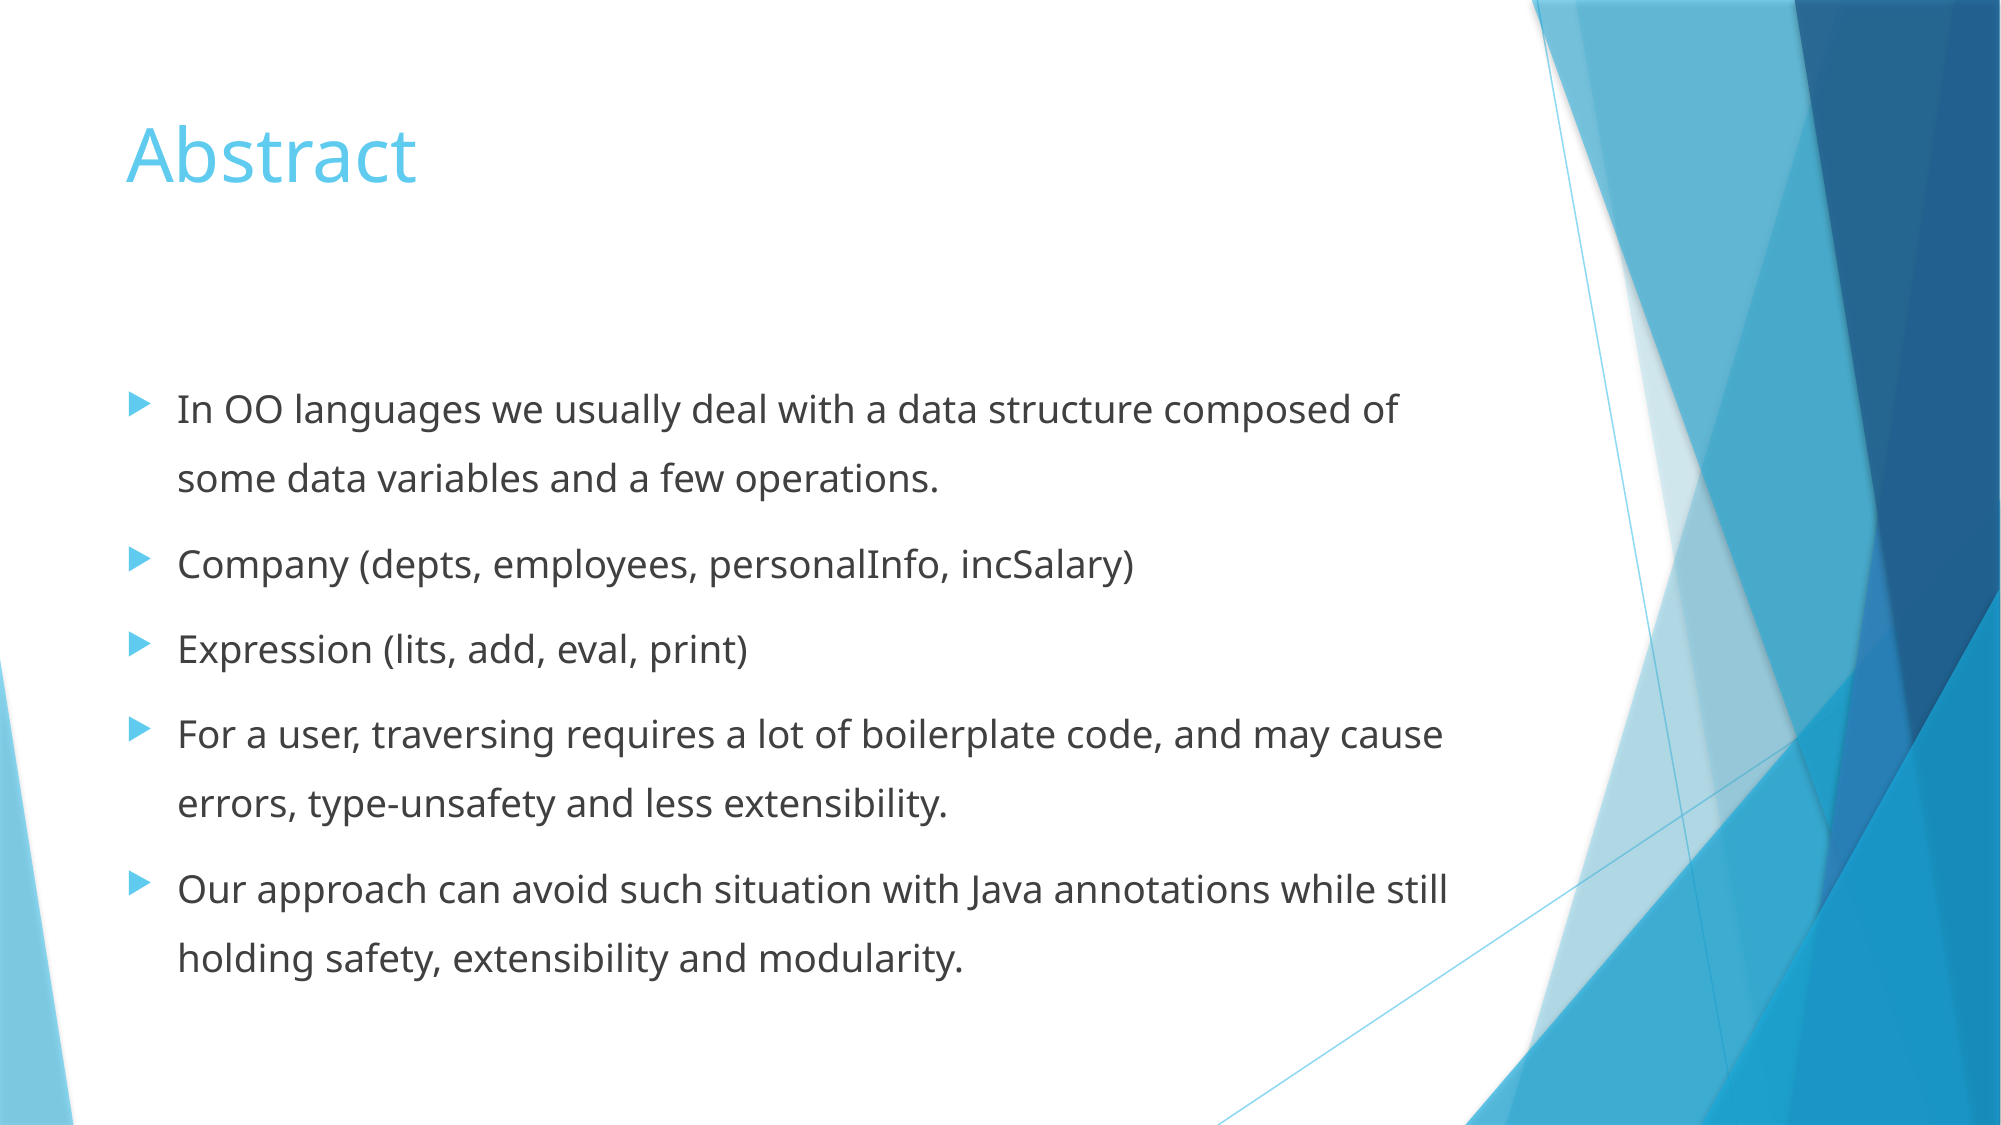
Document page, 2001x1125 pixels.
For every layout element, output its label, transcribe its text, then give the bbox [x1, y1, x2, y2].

title Abstract [111, 99, 1522, 317]
list In OO languages we usually deal with a data structure composed of some data variables and a few operations. Company (depts, employees, personalInfo, incSalary) Expression (lits, add, eval, print) For a user, traversing requires a lot of boilerplate code, and may cause errors, type-unsafety and less extensibility. Our approach can avoid such situation with Java annotations while still holding safety, extensibility and modularity. [111, 354, 1522, 992]
